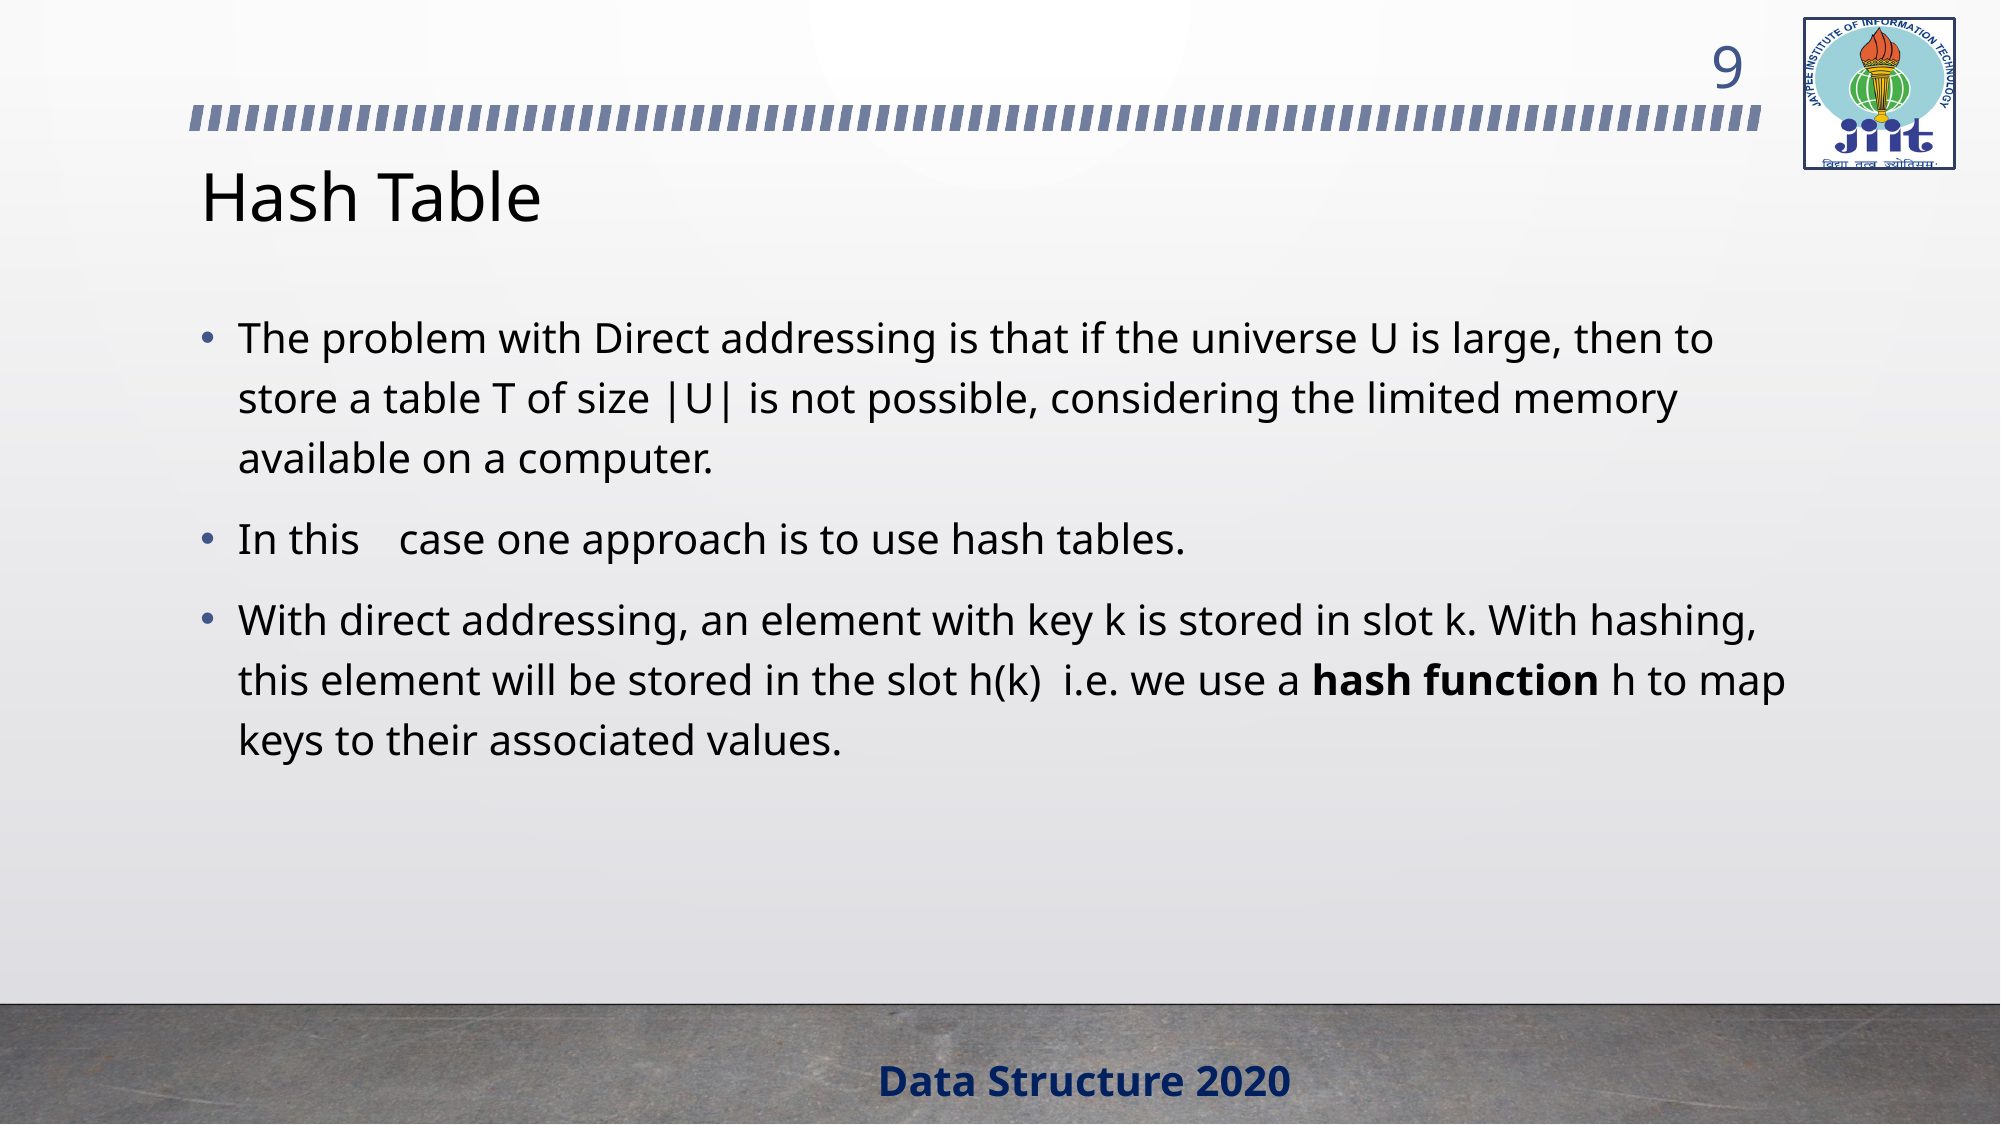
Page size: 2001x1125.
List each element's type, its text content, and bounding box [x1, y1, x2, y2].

slide_number 9 [1626, 22, 1760, 106]
picture [1806, 20, 1953, 167]
title Hash Table [185, 156, 1761, 294]
picture [0, 1004, 2000, 1124]
list The problem with Direct addressing is that if the universe U is large, then to store a table T of size |U| is not possible, considering the limited memory available on a computer. In this case one approach is to use hash tables. With direct addressing, an element with key k is stored in slot k. With hashing, this element will be stored in the slot h(k) i.e. we use a hash function h to map keys to their associated values. [185, 294, 1815, 897]
